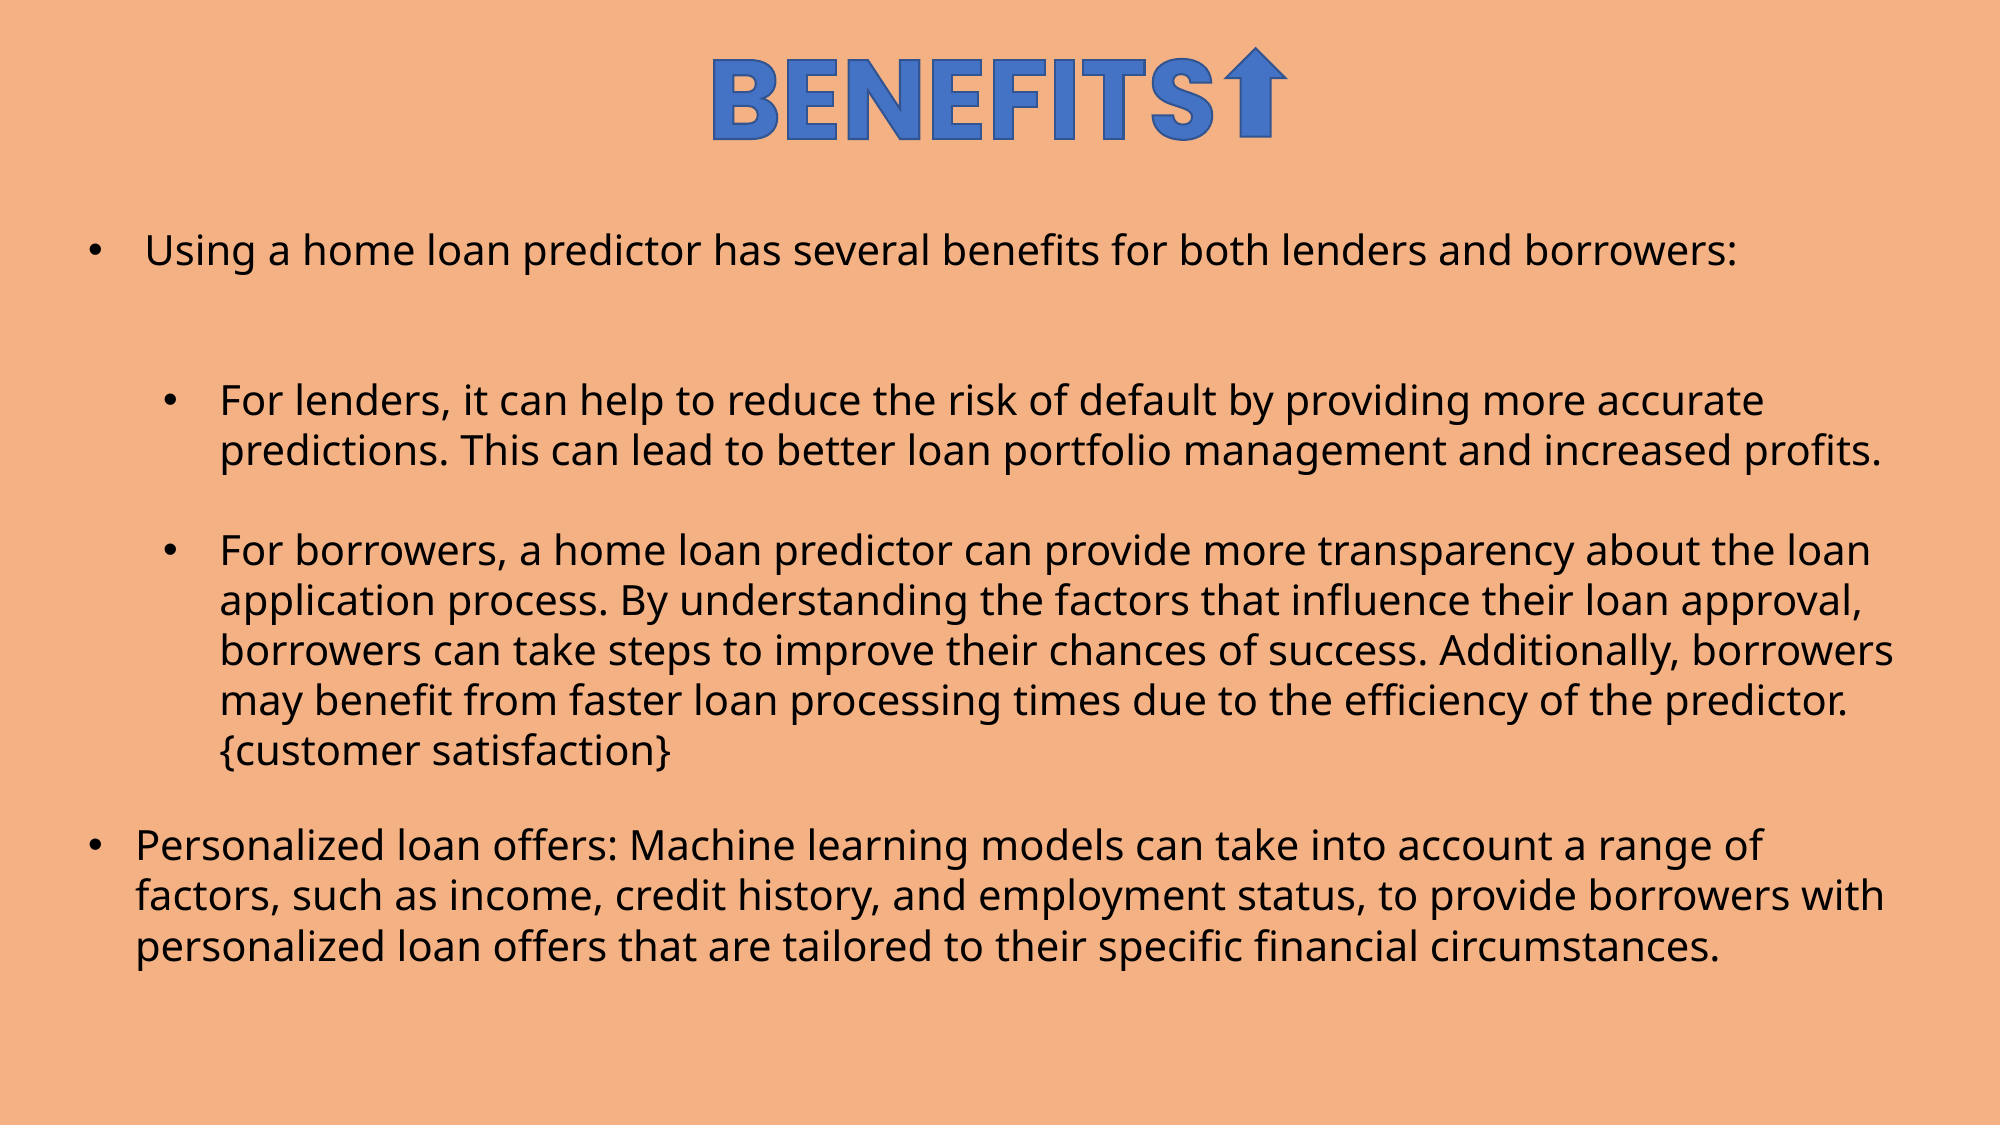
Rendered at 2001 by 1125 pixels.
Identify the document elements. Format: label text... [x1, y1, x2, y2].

text_box [932, 59, 982, 140]
text_box [1054, 59, 1075, 140]
text_box [1082, 59, 1146, 140]
text_box [1151, 57, 1214, 141]
text_box [1223, 46, 1289, 138]
text_box [993, 59, 1046, 140]
text_box [787, 59, 837, 140]
text_box [847, 59, 921, 141]
text_box Using a home loan predictor has several benefits for both lenders and borrowers: For lenders, it can help to reduce the risk of default by providing more accurate predictions. This can lead to better loan portfolio management and increased profits. For borrowers, a home loan predictor can provide more transparency about the loan application process. By understanding the factors that influence their loan approval, borrowers can take steps to improve their chances of success. Additionally, borrowers may benefit from faster loan processing times due to the efficiency of the predictor.{customer satisfaction} Personalized loan offers: Machine learning models can take into account a range of factors, such as income, credit history, and employment status, to provide borrowers with personalized loan offers that are tailored to their specific financial circumstances. [73, 216, 1927, 977]
text_box [713, 59, 779, 141]
